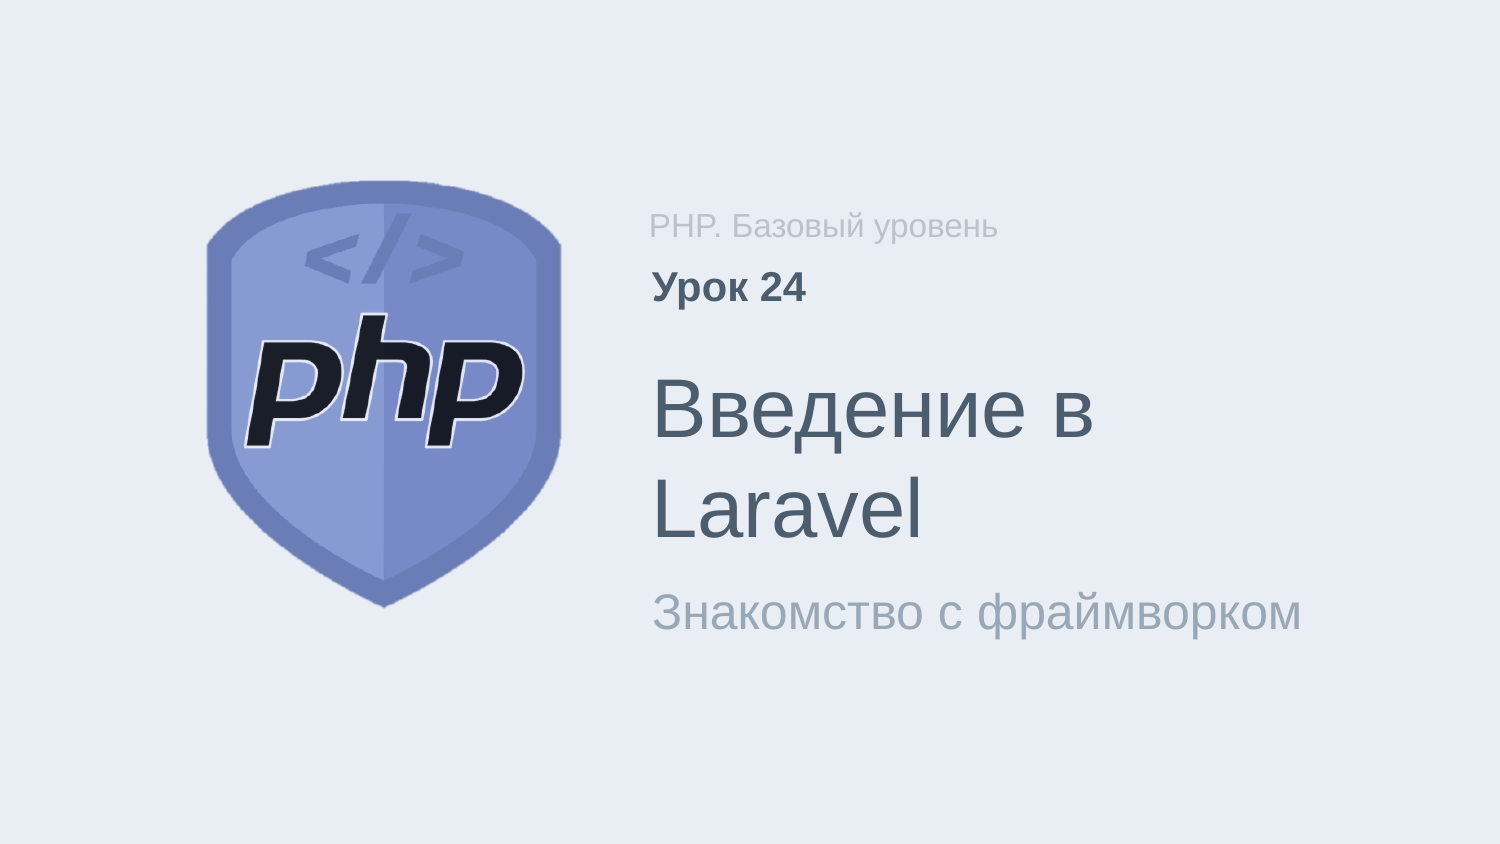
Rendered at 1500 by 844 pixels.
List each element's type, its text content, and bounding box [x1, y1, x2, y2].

list Урок 24 [647, 251, 1184, 315]
title PHP. Базовый уровень [644, 200, 1225, 247]
text_box Введение в Laravel [647, 350, 1266, 516]
picture [135, 146, 622, 640]
text_box Знакомство с фраймворком [644, 516, 1400, 703]
